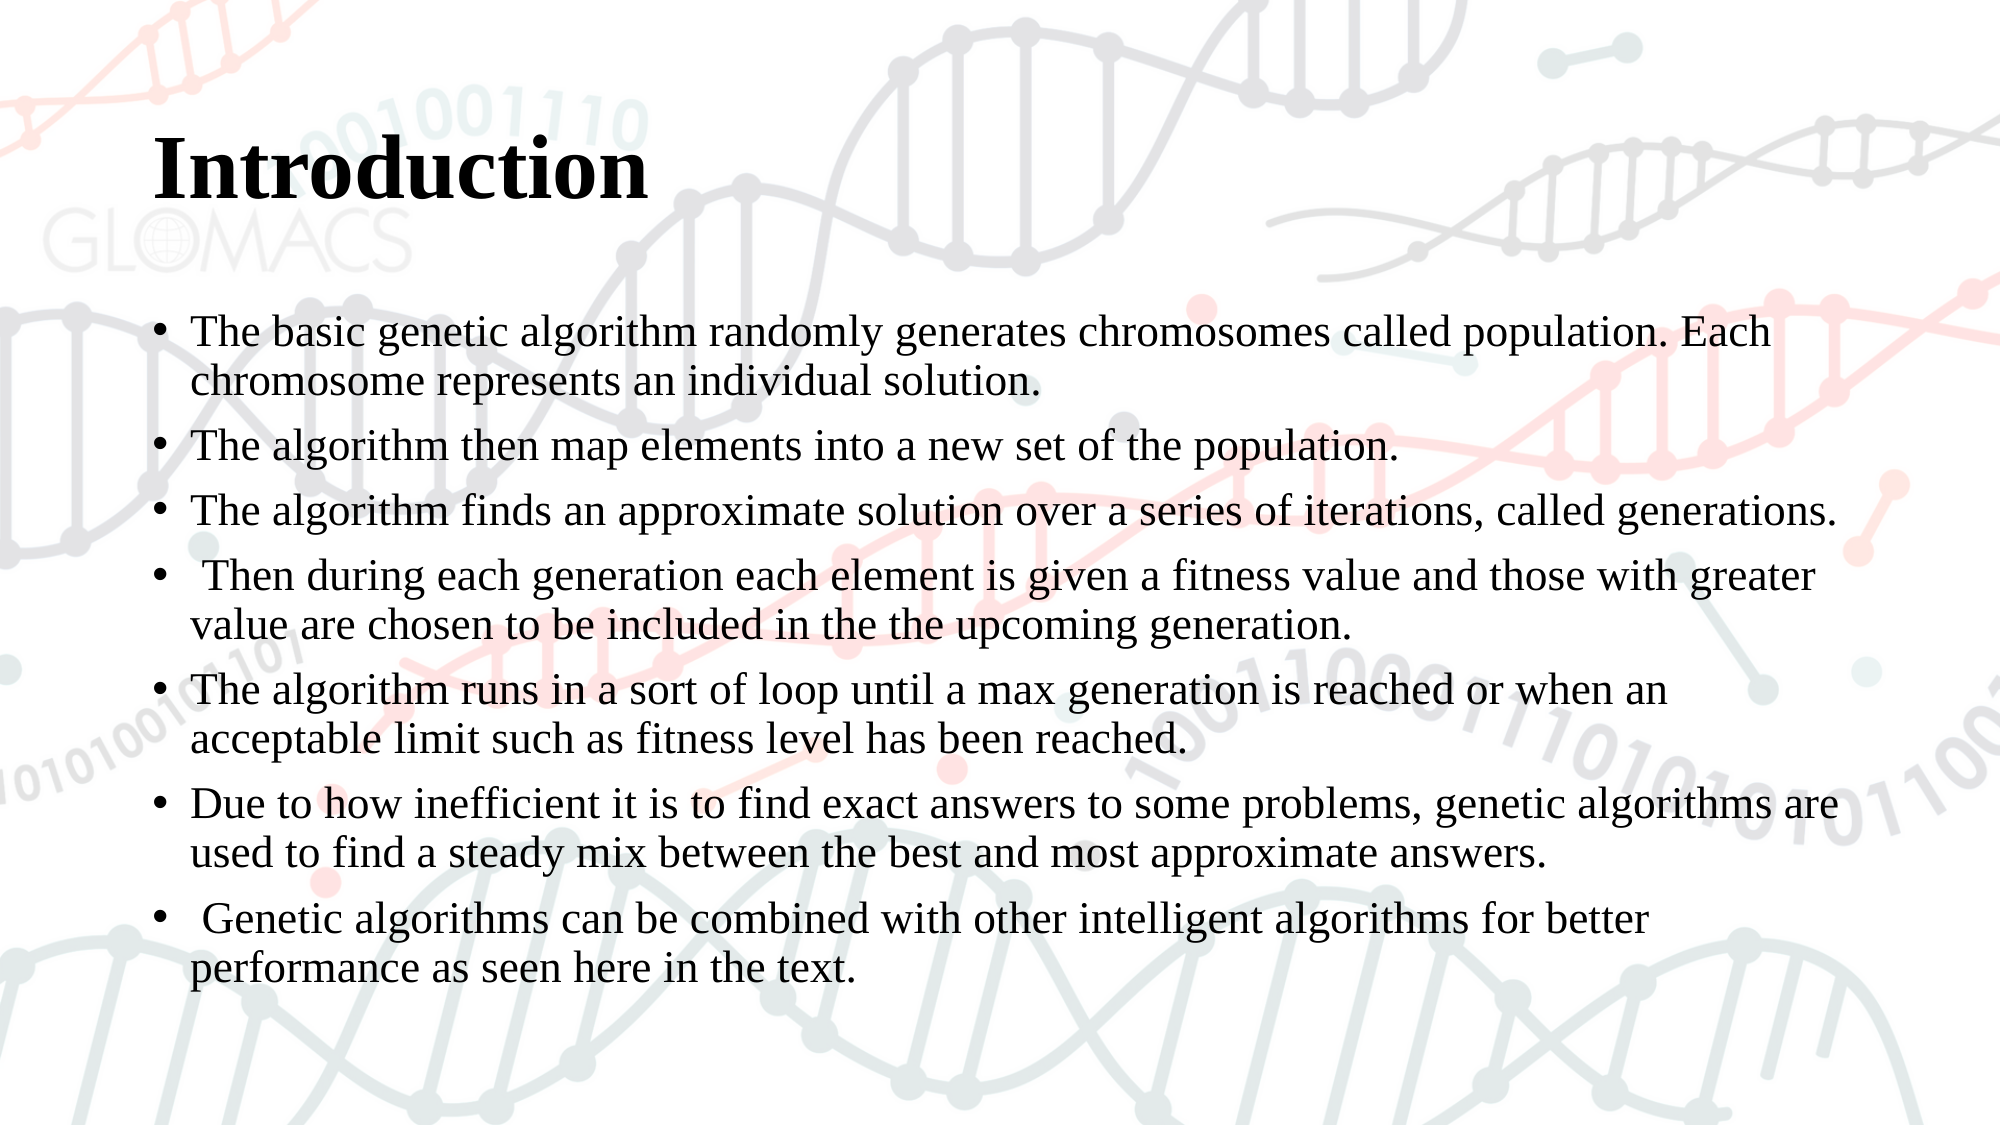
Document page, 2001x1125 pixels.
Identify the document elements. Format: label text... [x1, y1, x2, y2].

title Introduction [137, 59, 1863, 278]
list The basic genetic algorithm randomly generates chromosomes called population. Each chromosome represents an individual solution. The algorithm then map elements into a new set of the population. The algorithm finds an approximate solution over a series of iterations, called generations. Then during each generation each element is given a fitness value and those with greater value are chosen to be included in the the upcoming generation. The algorithm runs in a sort of loop until a max generation is reached or when an acceptable limit such as fitness level has been reached. Due to how inefficient it is to find exact answers to some problems, genetic algorithms are used to find a steady mix between the best and most approximate answers. Genetic algorithms can be combined with other intelligent algorithms for better performance as seen here in the text. [137, 299, 1863, 1014]
